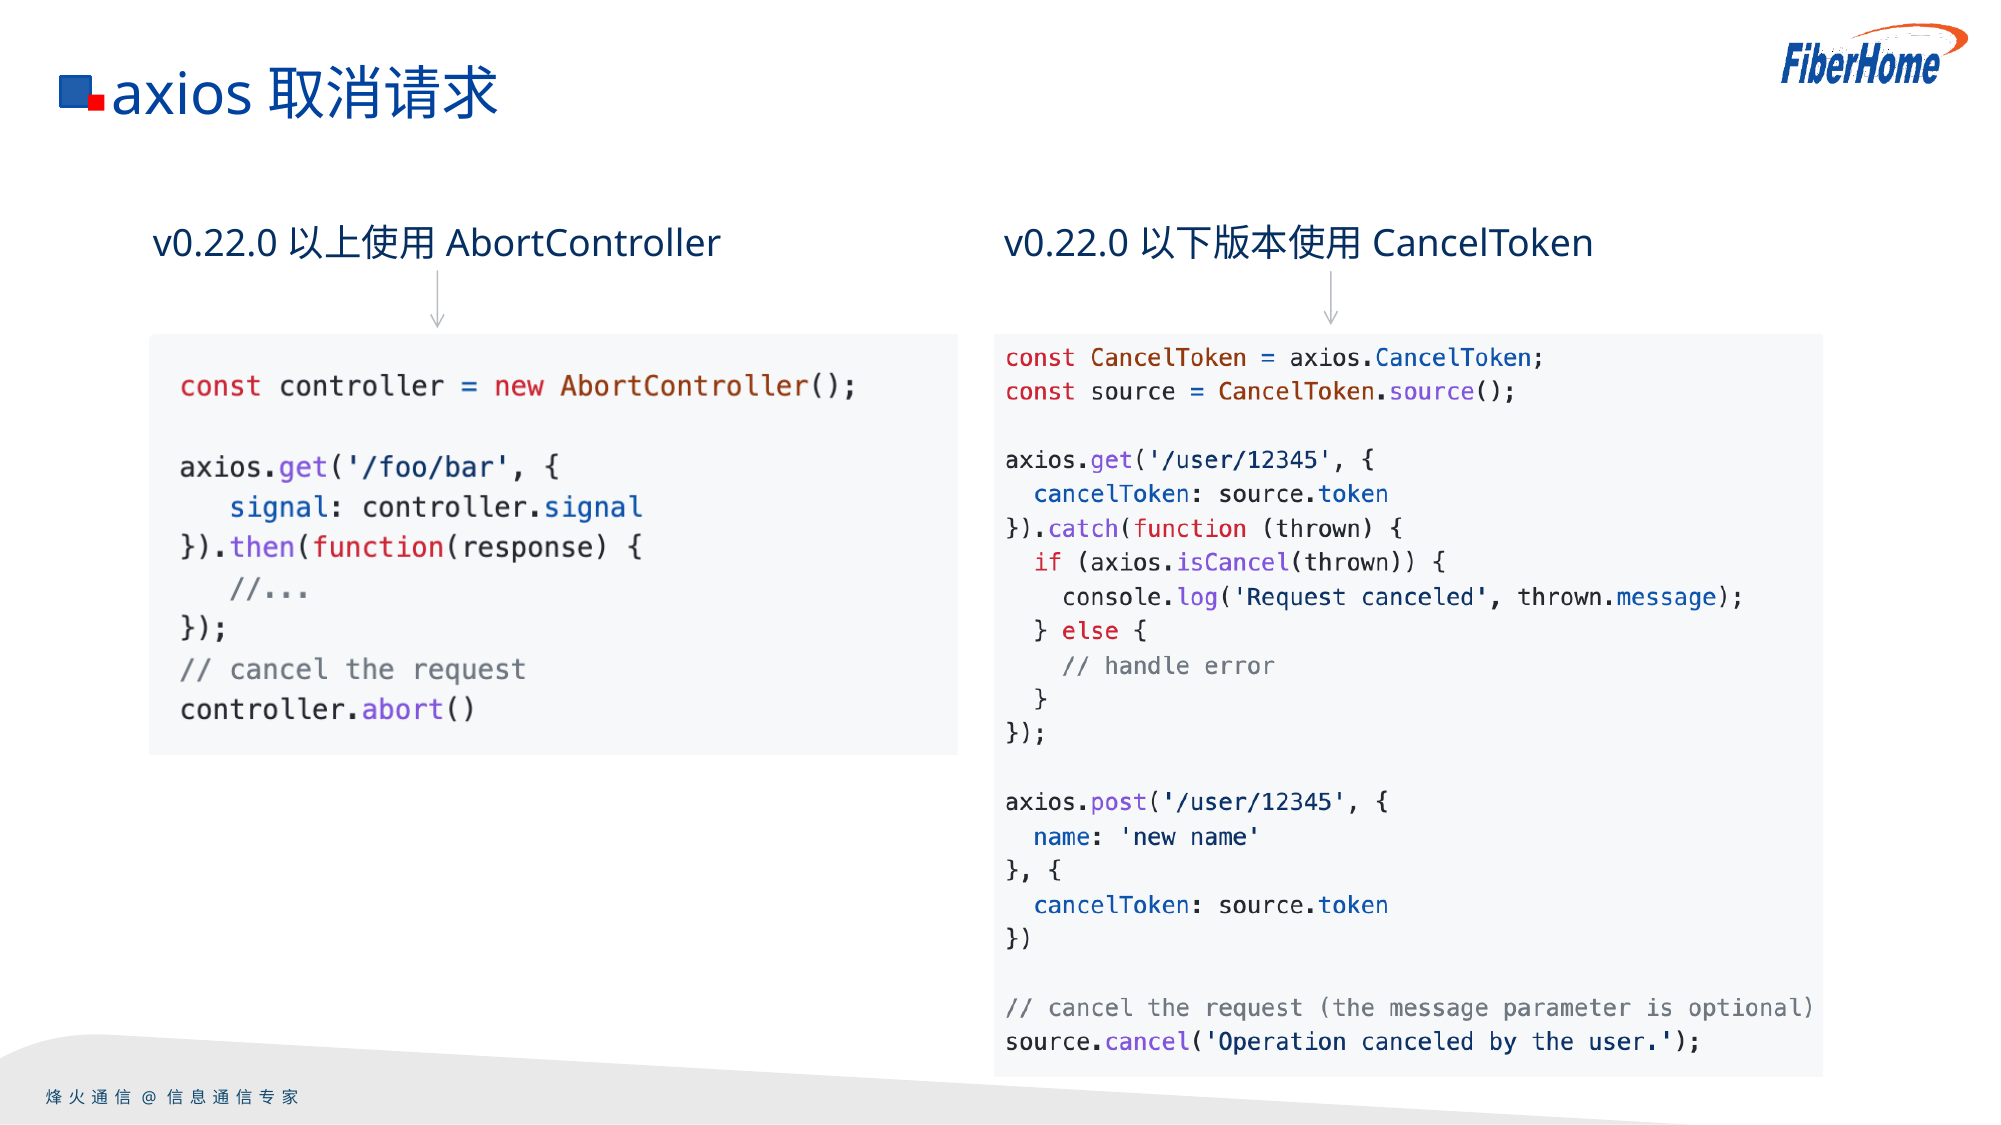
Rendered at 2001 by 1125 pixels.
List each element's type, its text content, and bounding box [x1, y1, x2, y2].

text_box v0.22.0以上使用AbortController [138, 211, 737, 271]
text_box v0.22.0以下版本使用CancelToken [989, 211, 1610, 271]
picture [149, 333, 959, 756]
list axios取消请求 [96, 48, 1459, 124]
picture [994, 333, 1823, 1078]
picture [1770, 21, 1978, 87]
